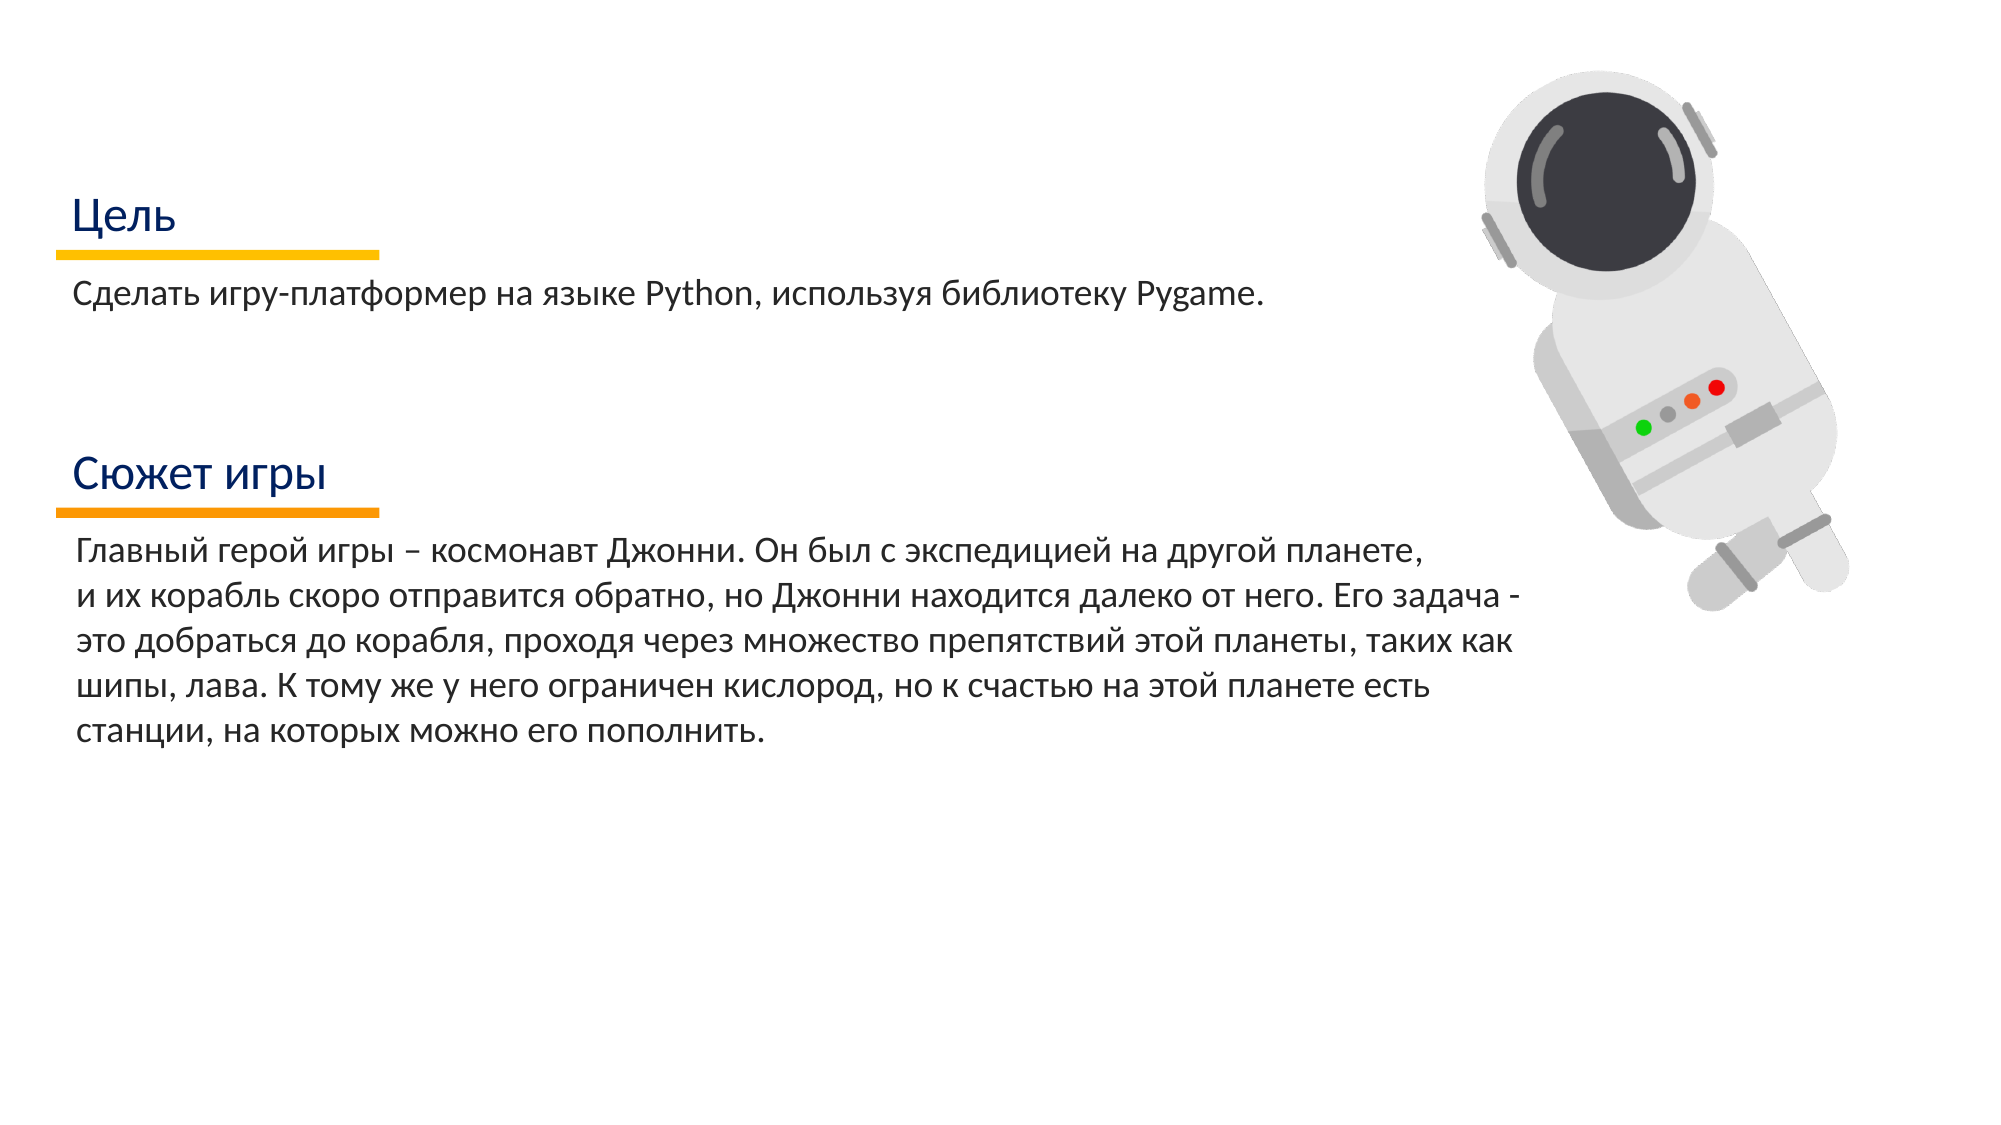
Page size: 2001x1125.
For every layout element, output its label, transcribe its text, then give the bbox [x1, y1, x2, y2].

text_box Сделать игру-платформер на языке Python, используя библиотеку Pygame. [57, 260, 1281, 320]
text_box Цель [56, 174, 192, 249]
text_box [55, 507, 381, 519]
text_box Сюжет игры [57, 431, 343, 507]
text_box Главный герой игры – космонавт Джонни. Он был с экспедицией на другой планете, и их корабль скоро отправится обратно, но Джонни находится далеко от него. Его задача - это добраться до корабля, проходя через множество препятствий этой планеты, таких как шипы, лава. К тому же у него ограничен кислород, но к счастью на этой планете есть станции, на которых можно его пополнить. [61, 518, 1536, 758]
picture [1412, 17, 1931, 664]
text_box [55, 249, 381, 261]
